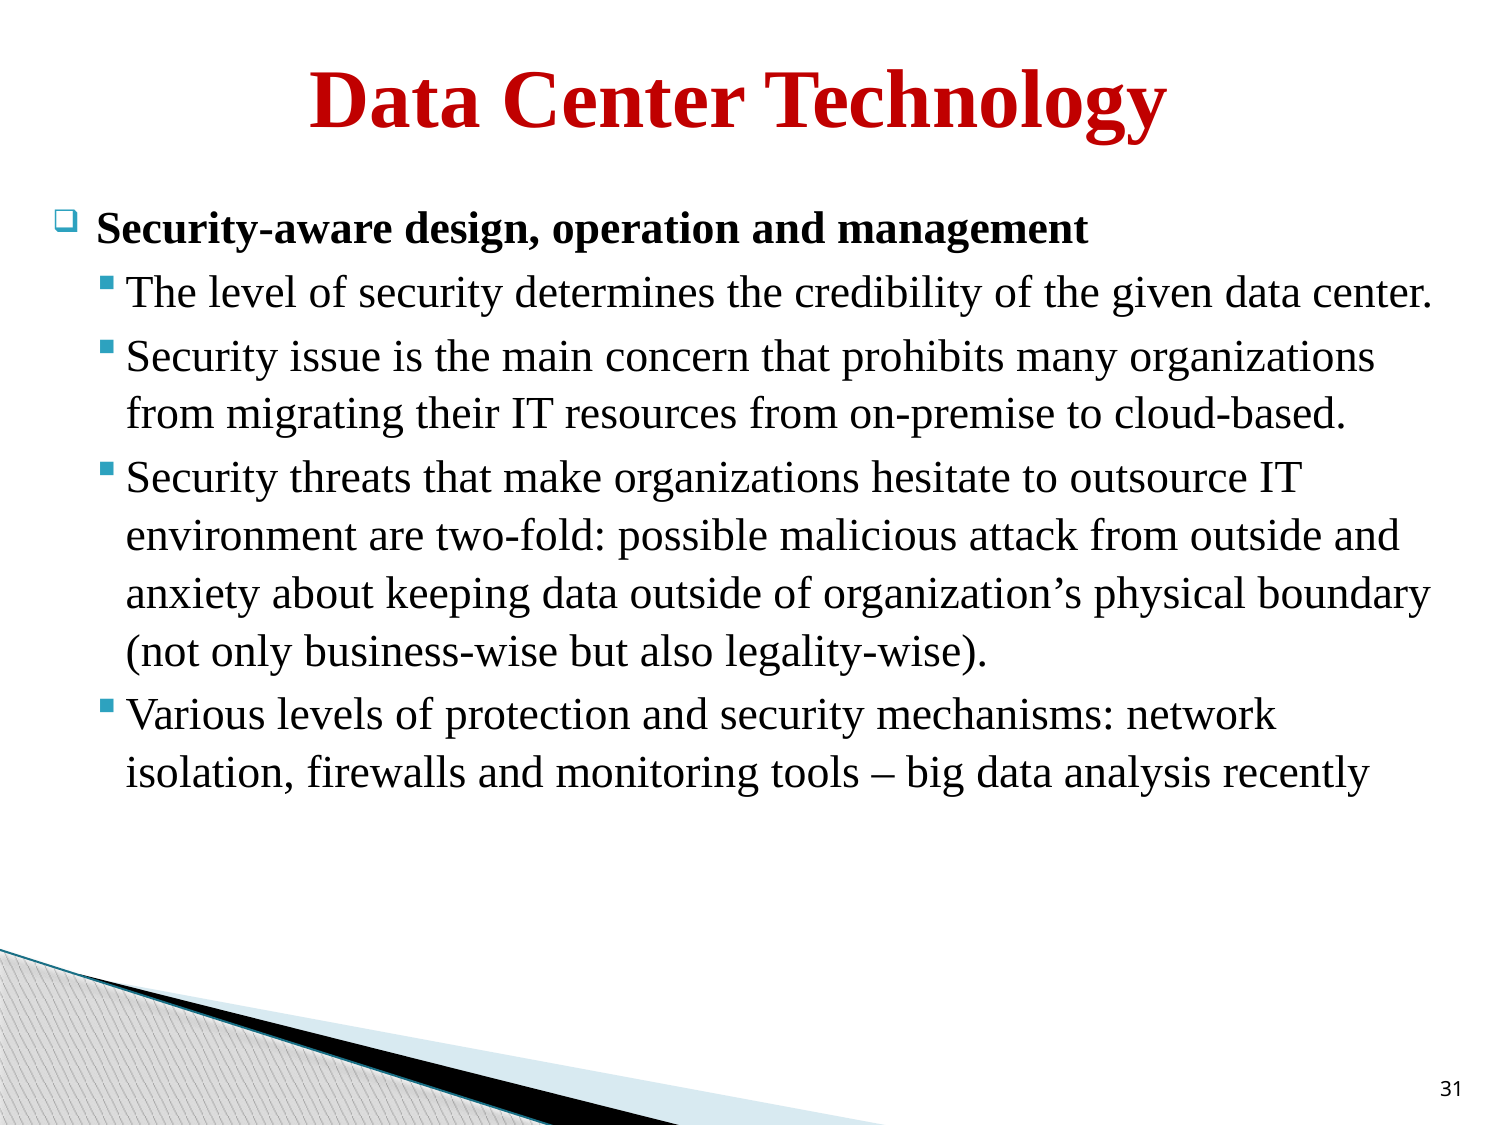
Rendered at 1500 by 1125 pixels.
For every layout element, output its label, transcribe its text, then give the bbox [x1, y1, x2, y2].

list Security-aware design, operation and management The level of security determines the credibility of the given data center. Security issue is the main concern that prohibits many organizations from migrating their IT resources from on-premise to cloud-based. Security threats that make organizations hesitate to outsource IT environment are two-fold: possible malicious attack from outside and anxiety about keeping data outside of organization’s physical boundary (not only business-wise but also legality-wise). Various levels of protection and security mechanisms: network isolation, firewalls and monitoring tools – big data analysis recently [37, 187, 1463, 1038]
title Data Center Technology [75, 0, 1425, 188]
slide_number 31 [1418, 1051, 1479, 1112]
